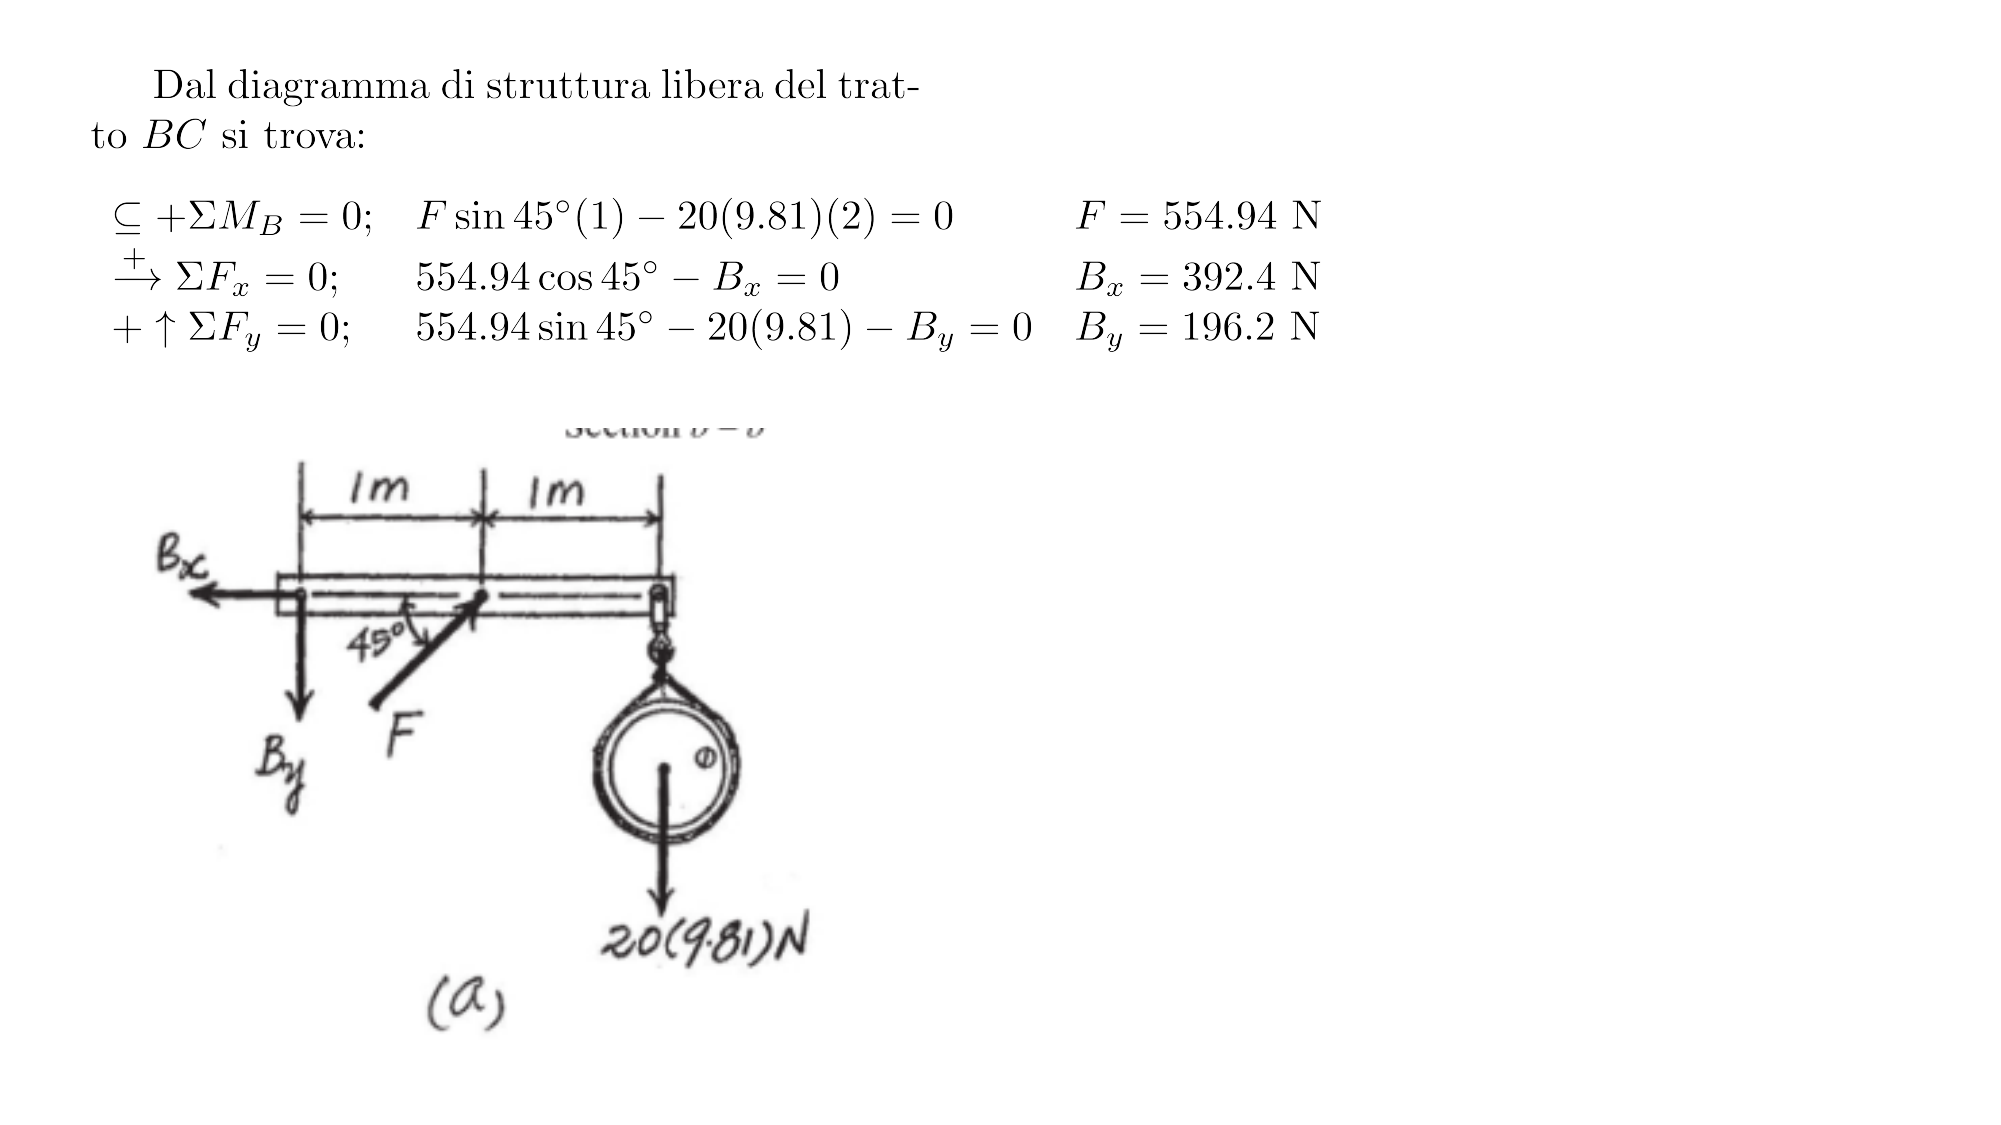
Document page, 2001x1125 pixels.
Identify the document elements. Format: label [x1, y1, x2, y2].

picture [91, 428, 864, 1083]
picture [91, 69, 1321, 352]
